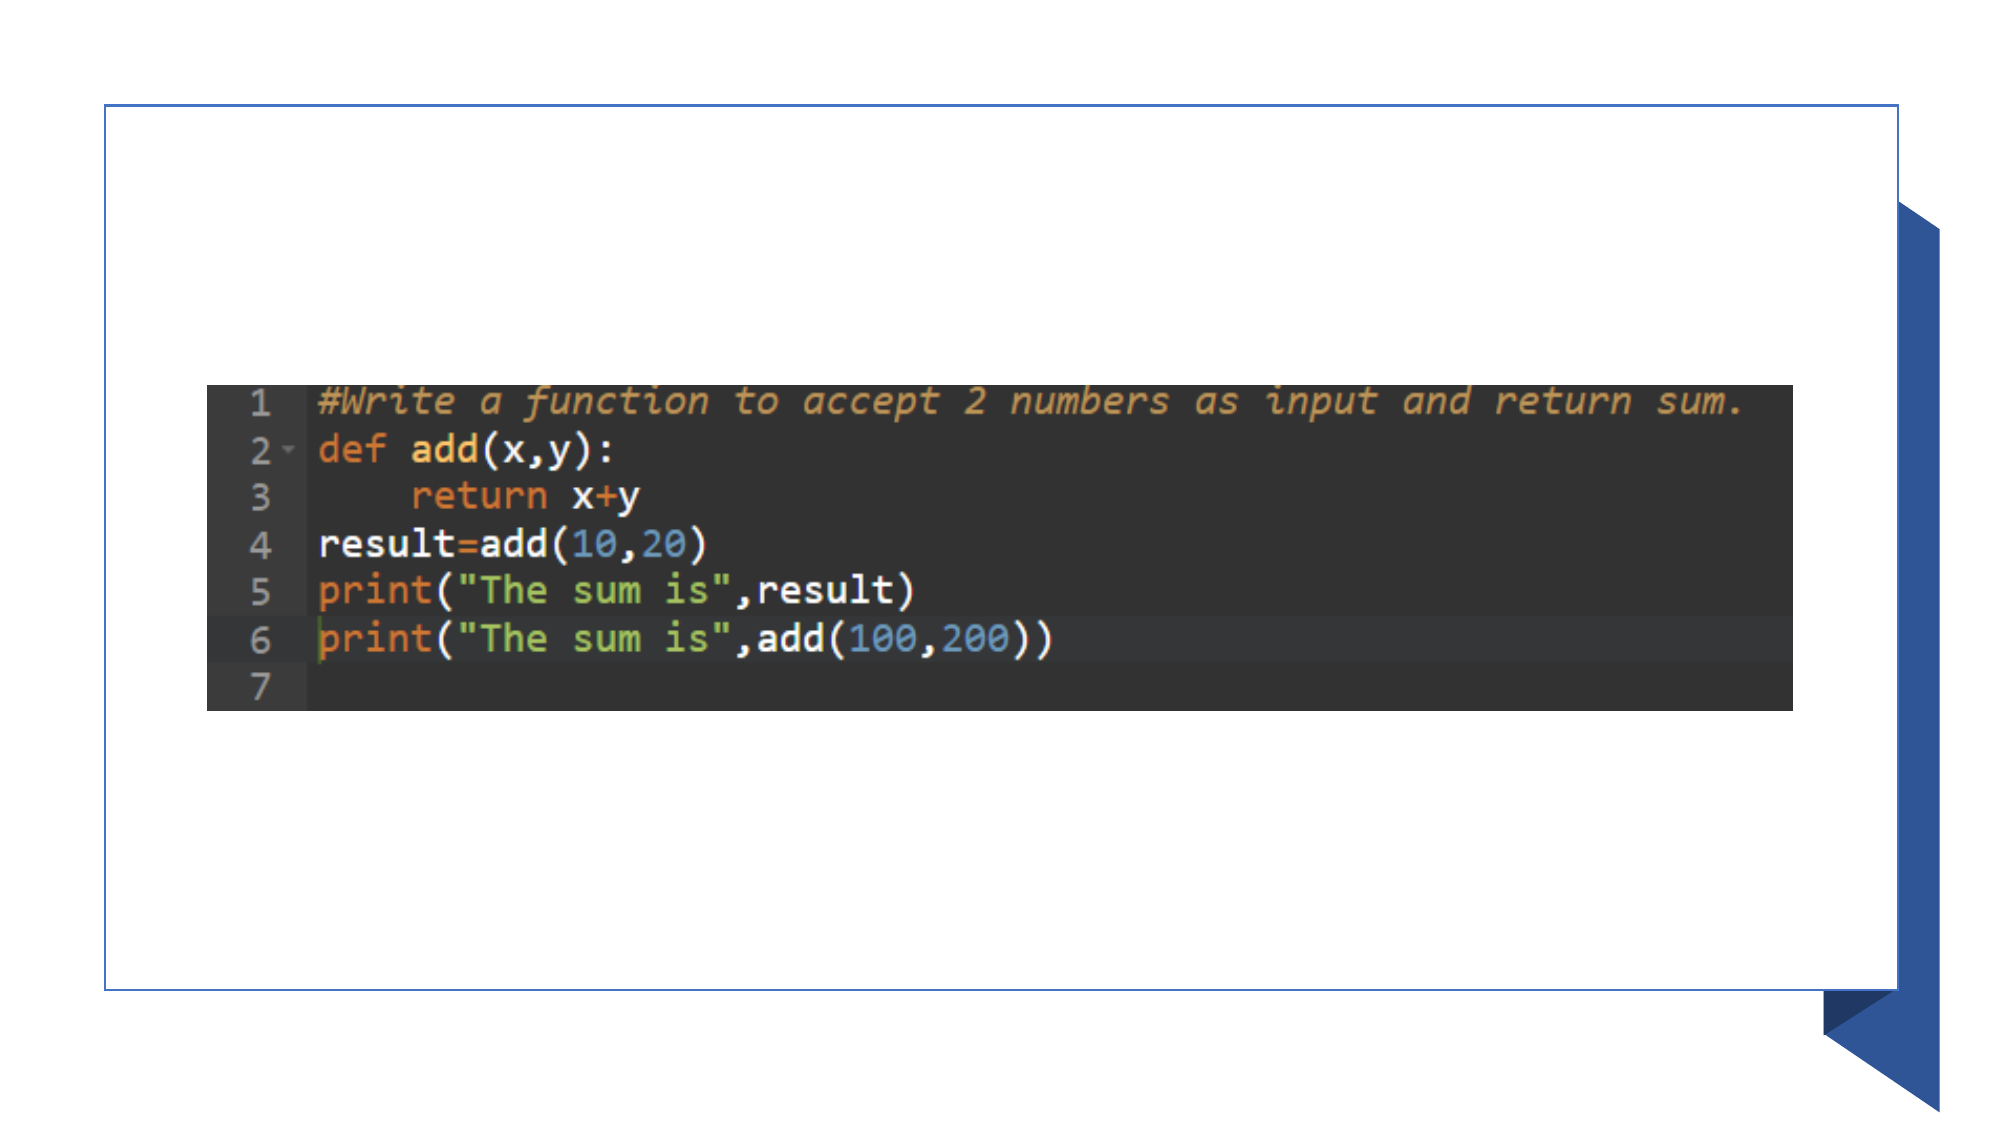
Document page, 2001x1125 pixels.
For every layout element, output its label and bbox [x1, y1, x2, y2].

text_box [1825, 201, 1940, 1113]
list [207, 385, 1793, 711]
text_box [104, 105, 1899, 990]
text_box [1823, 990, 1893, 1036]
